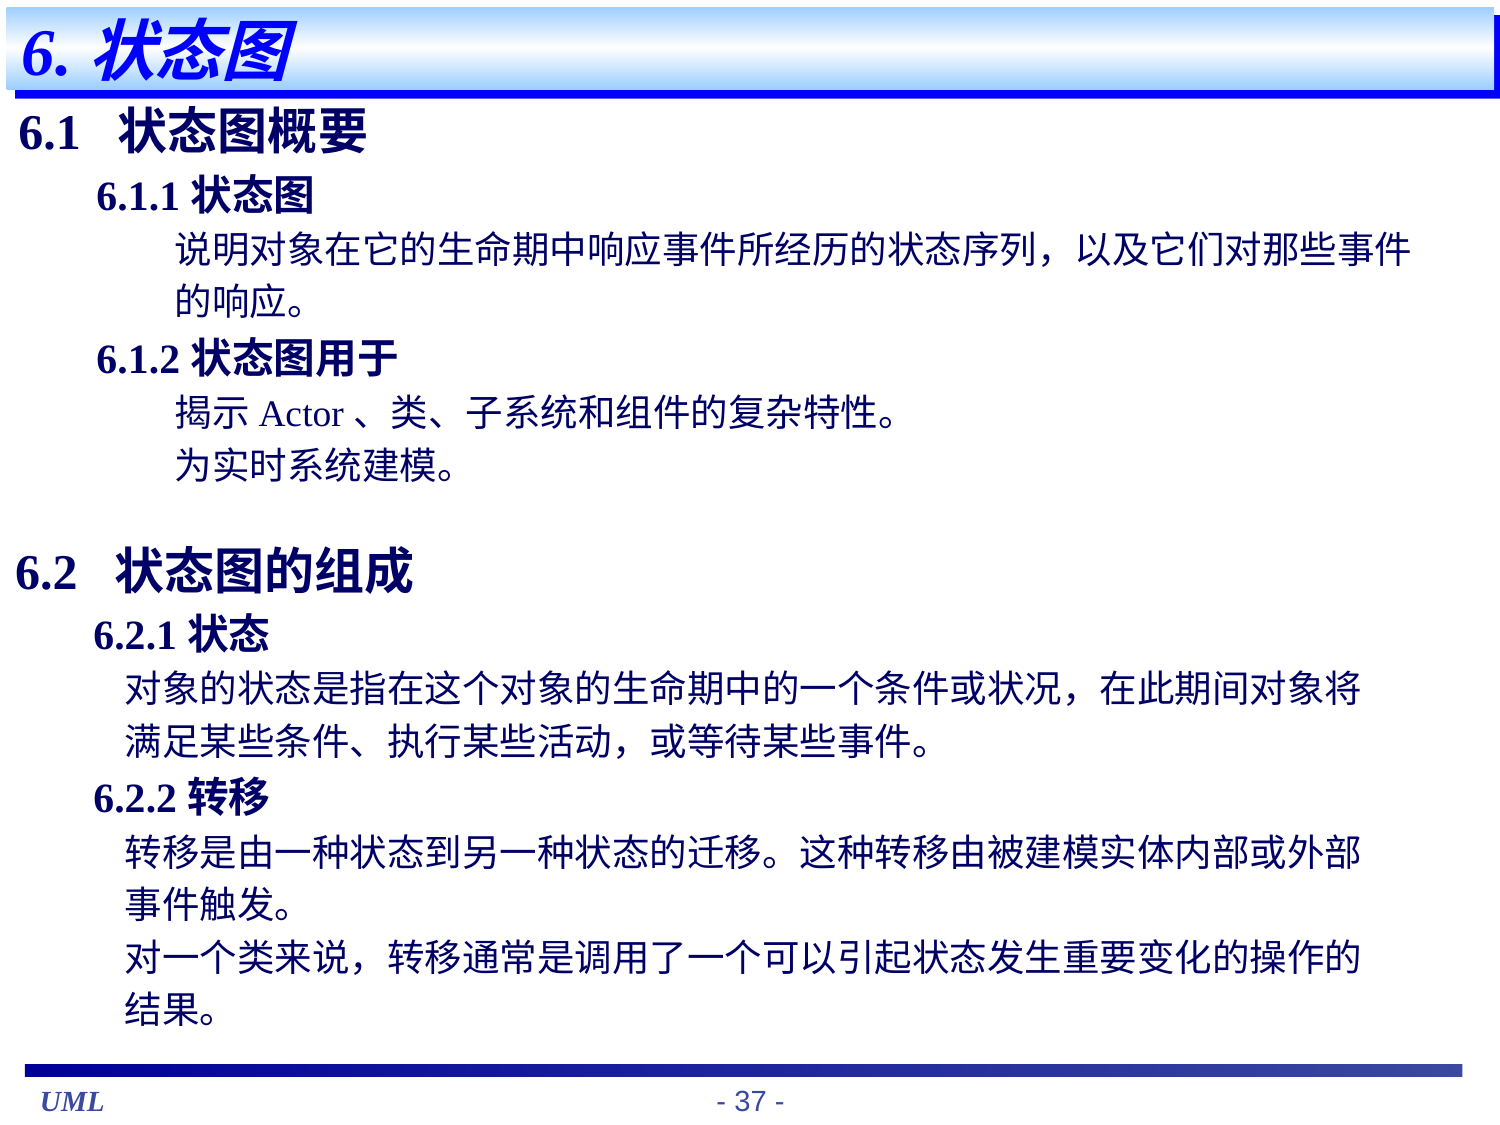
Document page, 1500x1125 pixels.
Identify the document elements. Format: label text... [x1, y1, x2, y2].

text_box 6.状态图 [6, 7, 1495, 90]
text_box 6.2 状态图的组成 6.2.1状态 对象的状态是指在这个对象的生命期中的一个条件或状况，在此期间对象将 满足某些条件、执行某些活动，或等待某些事件。 6.2.2转移 转移是由一种状态到另一种状态的迁移。这种转移由被建模实体内部或外部 事件触发。 对一个类来说，转移通常是调用了一个可以引起状态发生重要变化的操作的 结果。 [14, 538, 1500, 988]
list 6.1 状态图概要 6.1.1状态图 说明对象在它的生命期中响应事件所经历的状态序列，以及它们对那些事件 的响应。 6.1.2状态图用于 揭示Actor、类、子系统和组件的复杂特性。 为实时系统建模。 [17, 99, 1440, 516]
